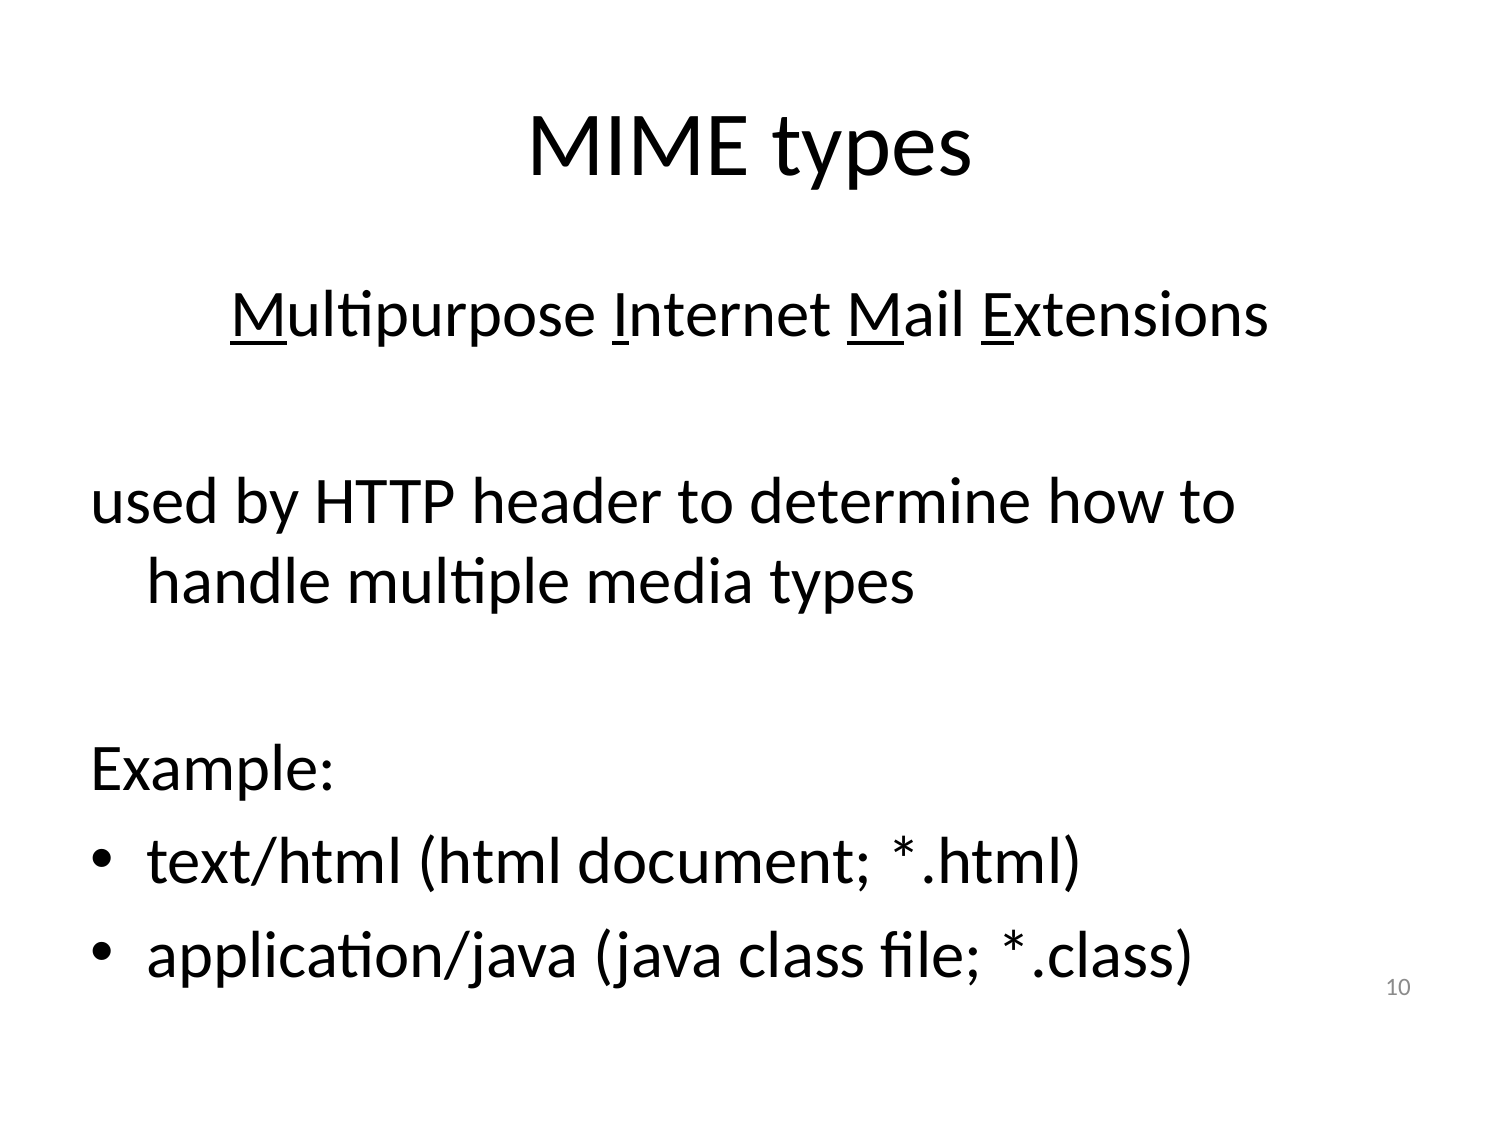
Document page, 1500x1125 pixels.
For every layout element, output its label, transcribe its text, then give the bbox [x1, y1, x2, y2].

title MIME types [75, 45, 1425, 233]
slide_number 10 [1333, 940, 1434, 1027]
list Multipurpose Internet Mail Extensions used by HTTP header to determine how to handle multiple media types Example: text/html (html document; *.html) application/java (java class file; *.class) [75, 262, 1425, 1005]
